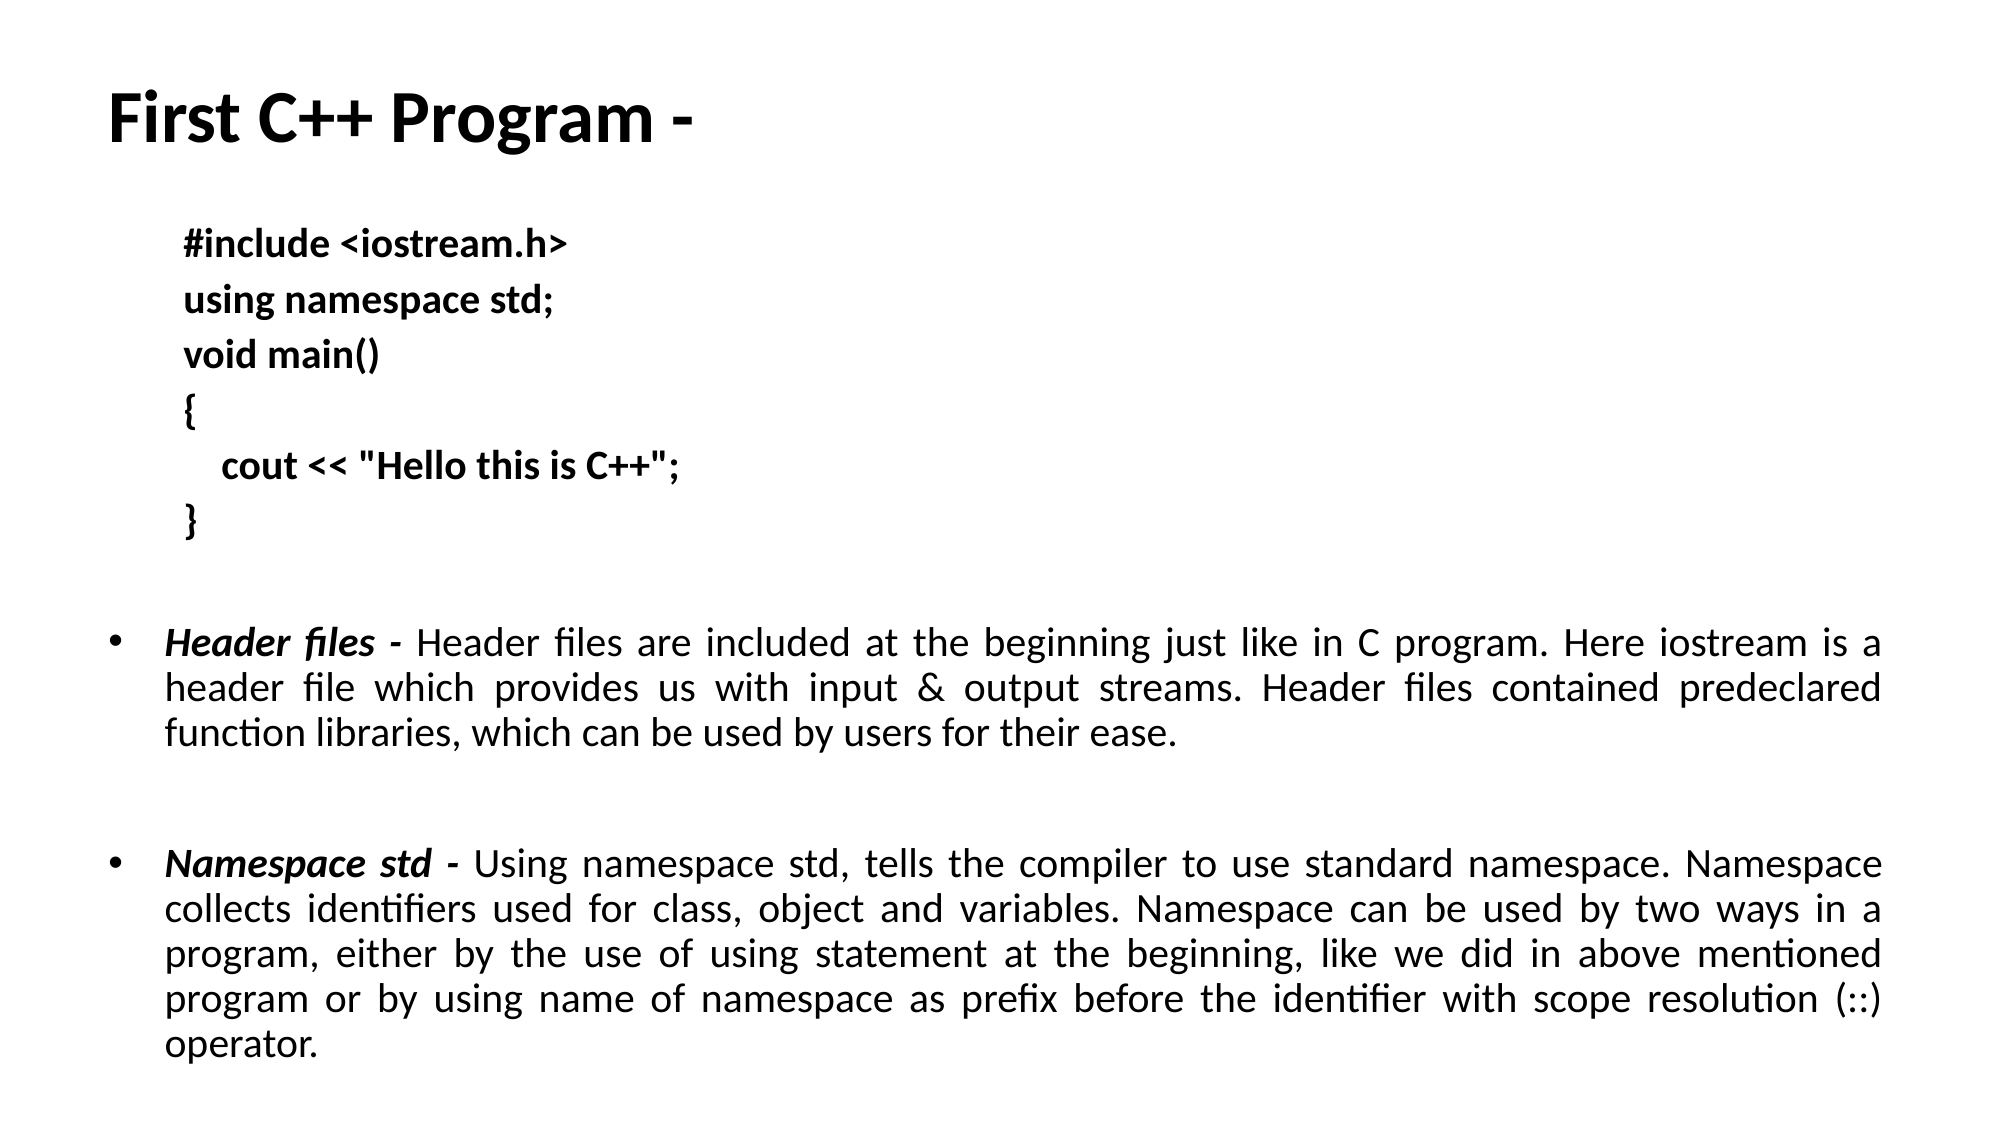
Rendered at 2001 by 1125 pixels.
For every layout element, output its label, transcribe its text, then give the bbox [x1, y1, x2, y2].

list #include <iostream.h> using namespace std; void main() { cout << "Hello this is C++"; } Header files - Header files are included at the beginning just like in C program. Here iostream is a header file which provides us with input & output streams. Header files contained predeclared function libraries, which can be used by users for their ease. Namespace std - Using namespace std, tells the compiler to use standard namespace. Namespace collects identifiers used for class, object and variables. Namespace can be used by two ways in a program, either by the use of using statement at the beginning, like we did in above mentioned program or by using name of namespace as prefix before the identifier with scope resolution (::) operator. [93, 214, 1899, 1079]
title First C++ Program - [93, 70, 1899, 167]
